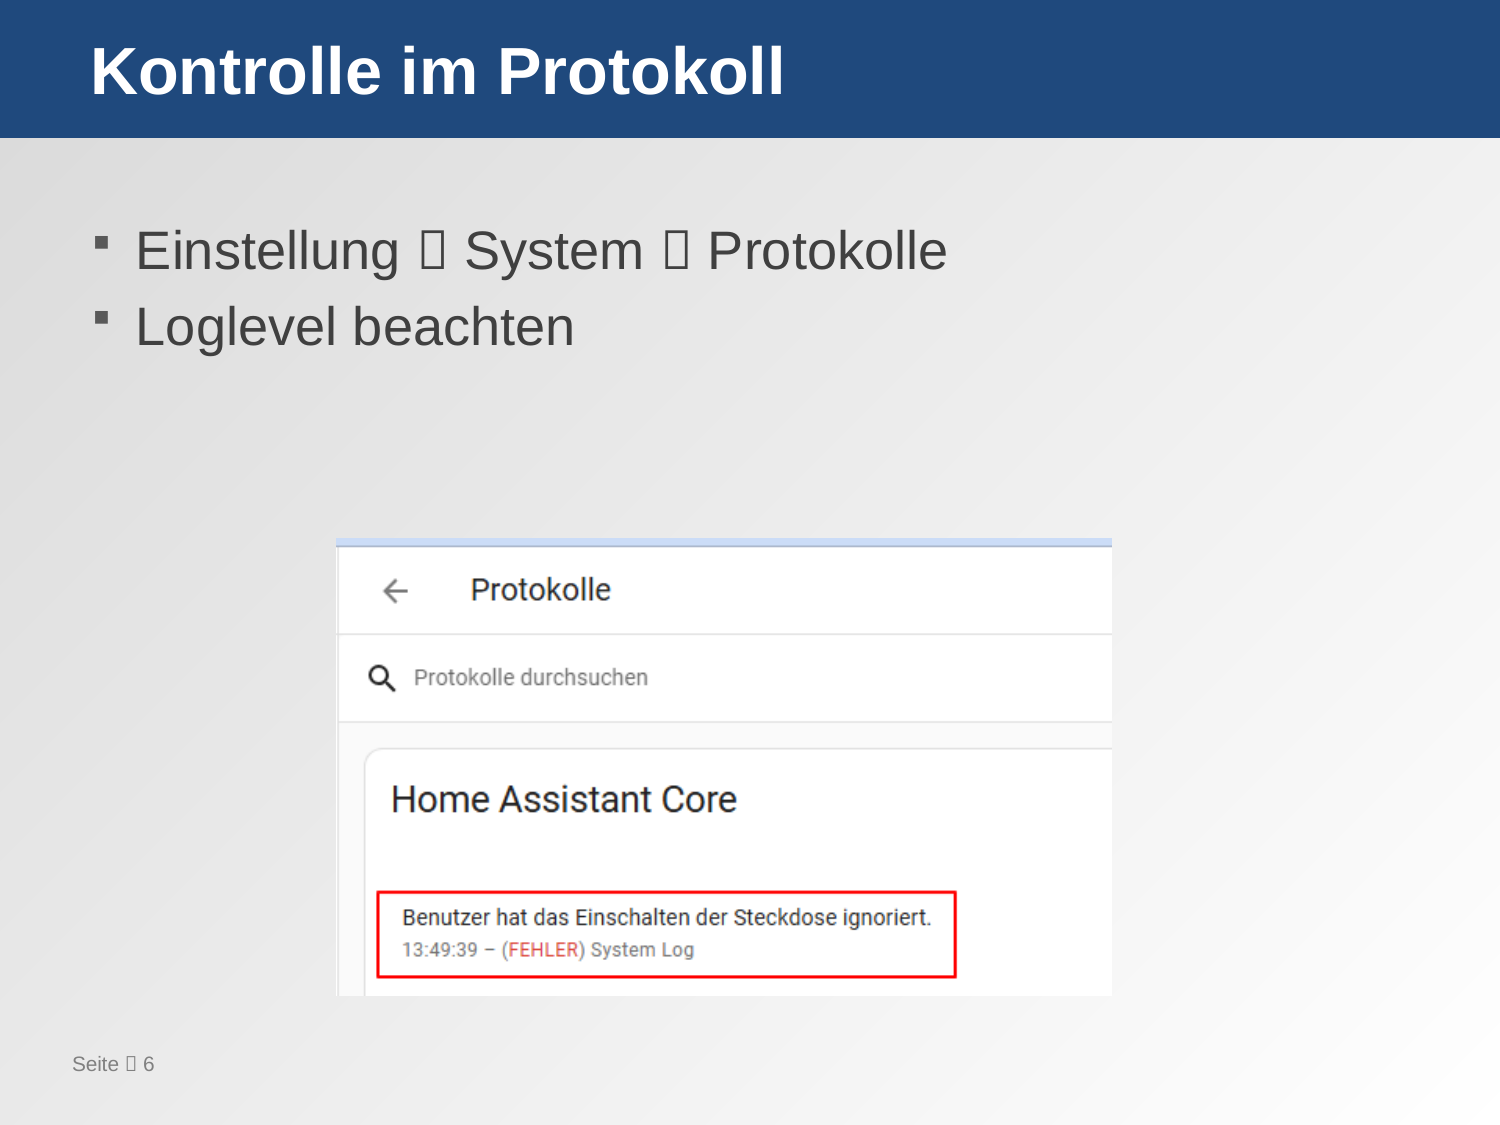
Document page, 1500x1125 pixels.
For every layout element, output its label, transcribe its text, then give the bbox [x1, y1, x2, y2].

picture [336, 538, 1112, 996]
list Einstellung  System  Protokolle Loglevel beachten [76, 208, 1424, 964]
title Kontrolle im Protokoll [75, 20, 1425, 208]
